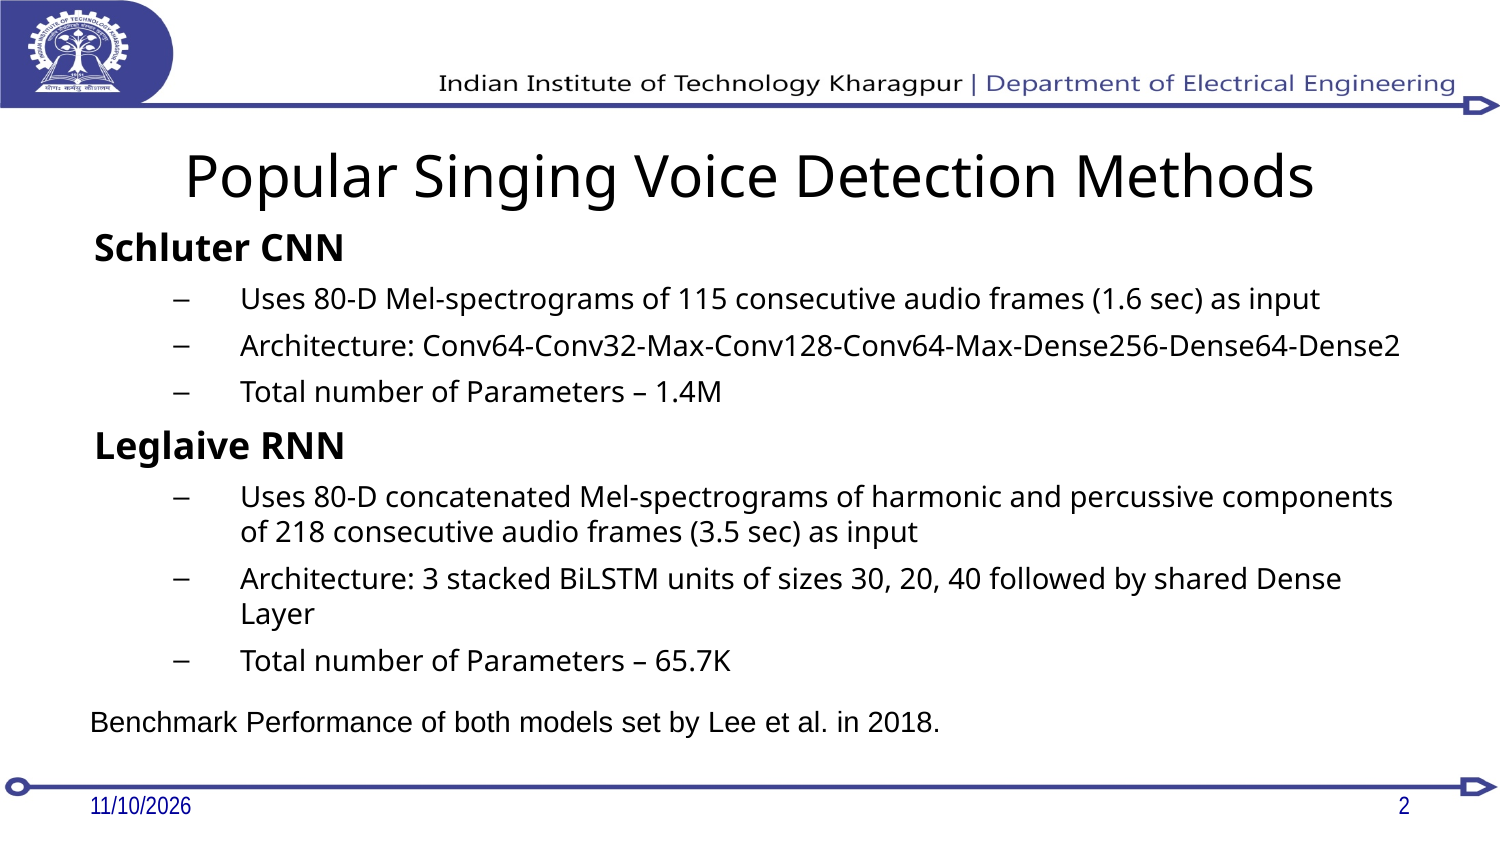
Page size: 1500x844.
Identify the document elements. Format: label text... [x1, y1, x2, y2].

text_box Benchmark Performance of both models set by Lee et al. in 2018. [74, 661, 1365, 781]
slide_number 2 [1074, 782, 1425, 827]
title Popular Singing Voice Detection Methods [75, 111, 1425, 216]
list Schluter CNN Uses 80-D Mel-spectrograms of 115 consecutive audio frames (1.6 sec) as input Architecture: Conv64-Conv32-Max-Conv128-Conv64-Max-Dense256-Dense64-Dense2 Total number of Parameters – 1.4M Leglaive RNN Uses 80-D concatenated Mel-spectrograms of harmonic and percussive components of 218 consecutive audio frames (3.5 sec) as input Architecture: 3 stacked BiLSTM units of sizes 30, 20, 40 followed by shared Dense Layer Total number of Parameters – 65.7K [75, 216, 1425, 662]
picture [0, 0, 1500, 844]
slide_number 16-Aug-21 [75, 782, 425, 827]
